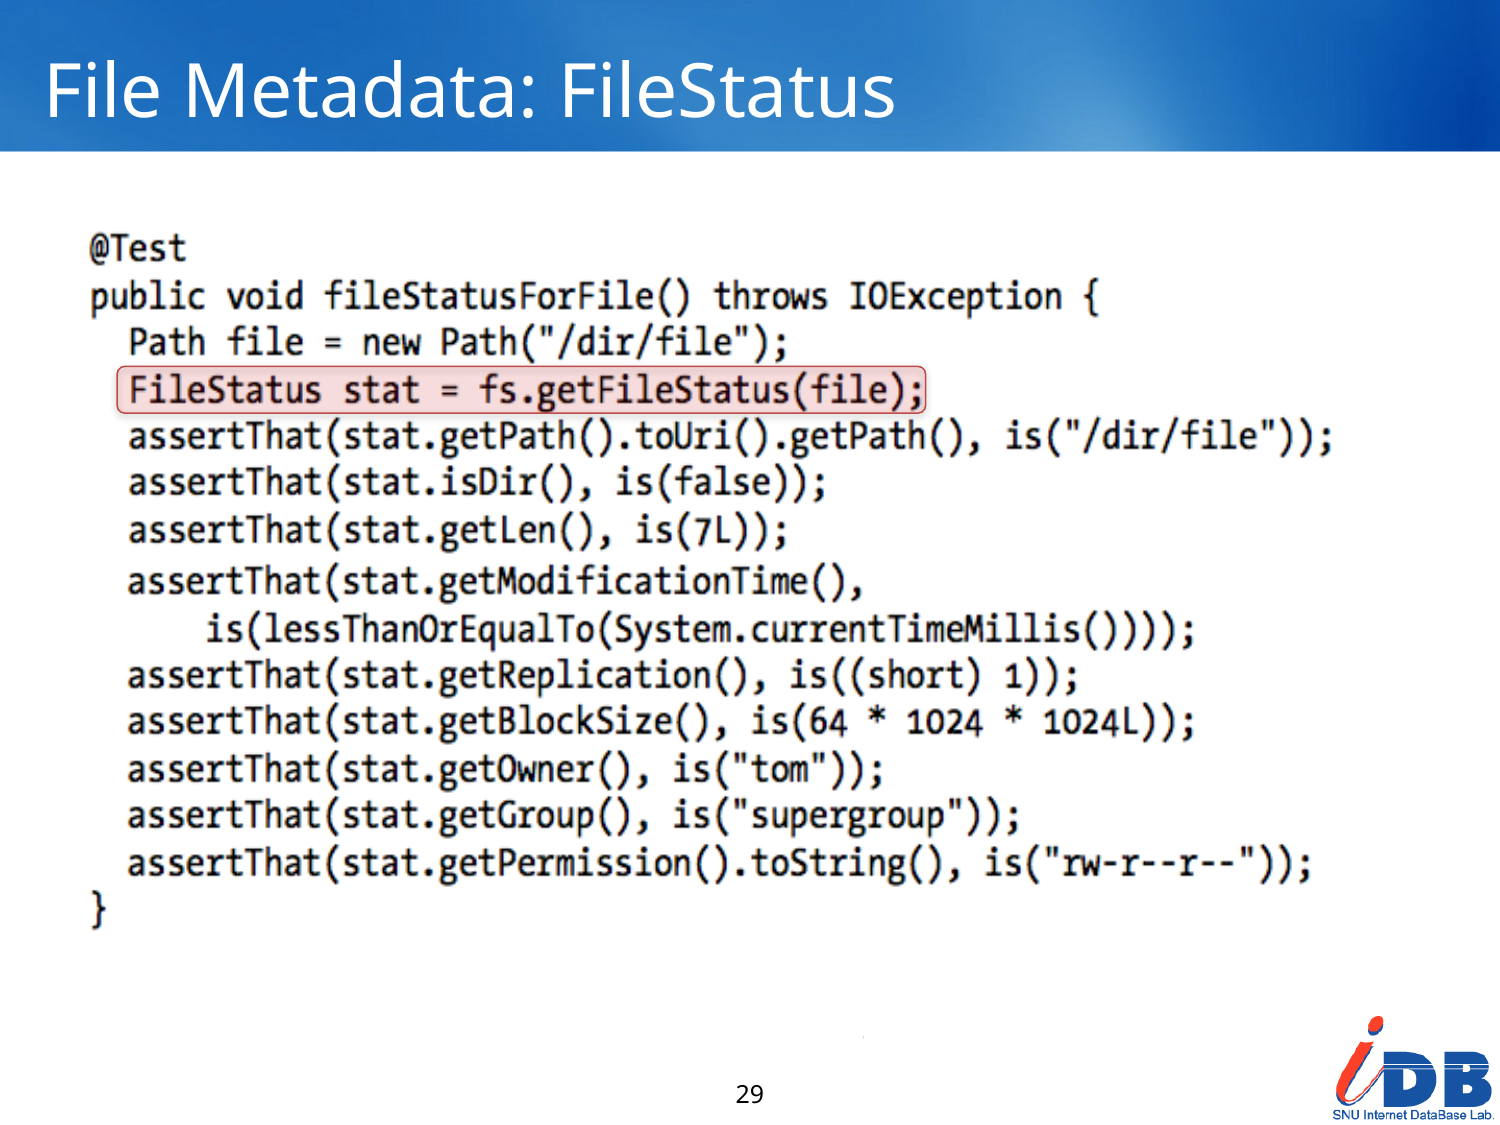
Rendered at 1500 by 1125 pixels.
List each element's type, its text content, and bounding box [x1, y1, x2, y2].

title File Metadata: FileStatus [28, 23, 1472, 153]
picture [0, 0, 1500, 1125]
slide_number 29 [697, 1078, 803, 1114]
